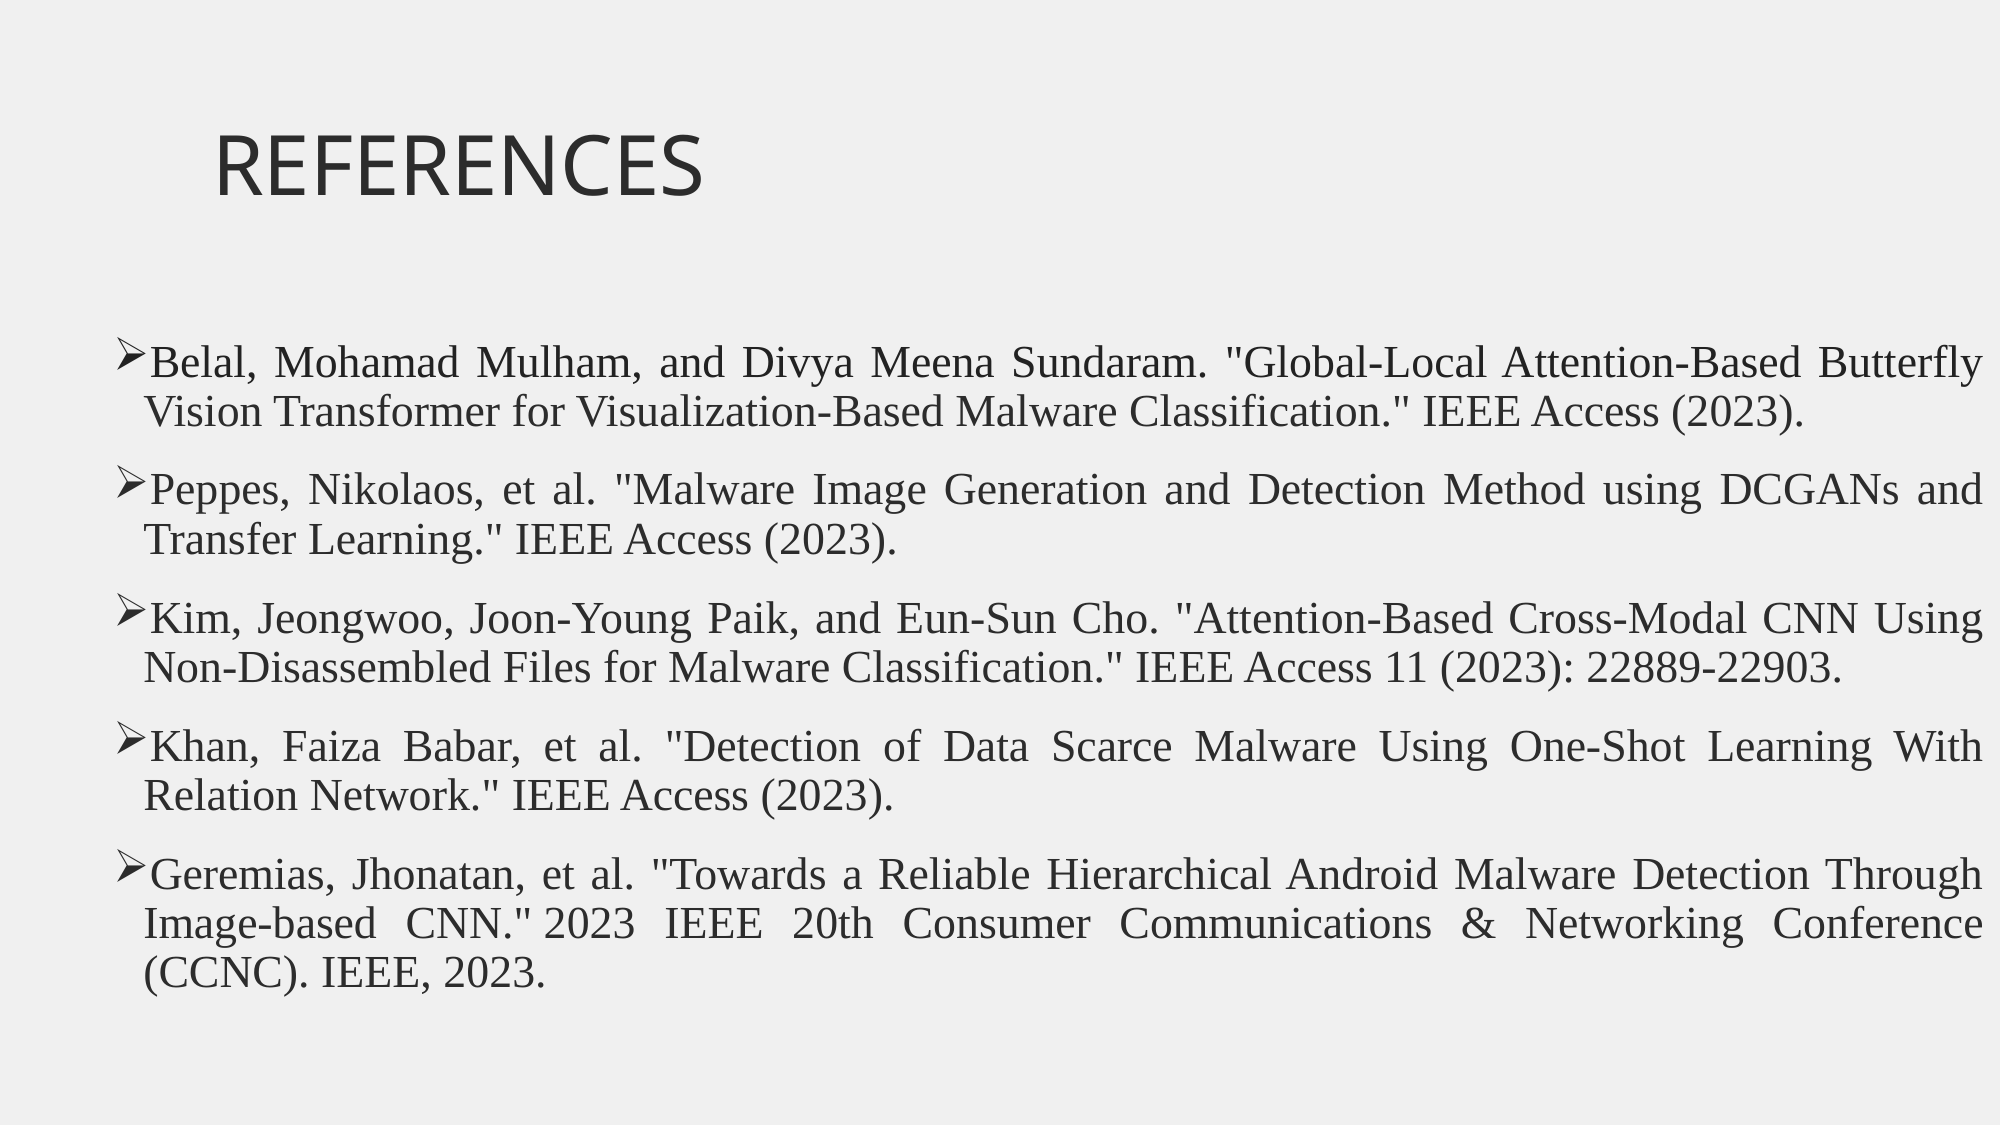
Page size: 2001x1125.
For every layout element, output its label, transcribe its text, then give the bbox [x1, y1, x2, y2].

list Belal, Mohamad Mulham, and Divya Meena Sundaram. "Global-Local Attention-Based Butterfly Vision Transformer for Visualization-Based Malware Classification." IEEE Access (2023). Peppes, Nikolaos, et al. "Malware Image Generation and Detection Method using DCGANs and Transfer Learning." IEEE Access (2023). Kim, Jeongwoo, Joon-Young Paik, and Eun-Sun Cho. "Attention-Based Cross-Modal CNN Using Non-Disassembled Files for Malware Classification." IEEE Access 11 (2023): 22889-22903. Khan, Faiza Babar, et al. "Detection of Data Scarce Malware Using One-Shot Learning With Relation Network." IEEE Access (2023). Geremias, Jhonatan, et al. "Towards a Reliable Hierarchical Android Malware Detection Through Image-based CNN." 2023 IEEE 20th Consumer Communications & Networking Conference (CCNC). IEEE, 2023. [98, 329, 2000, 1092]
title REFERENCES [197, 46, 1803, 295]
